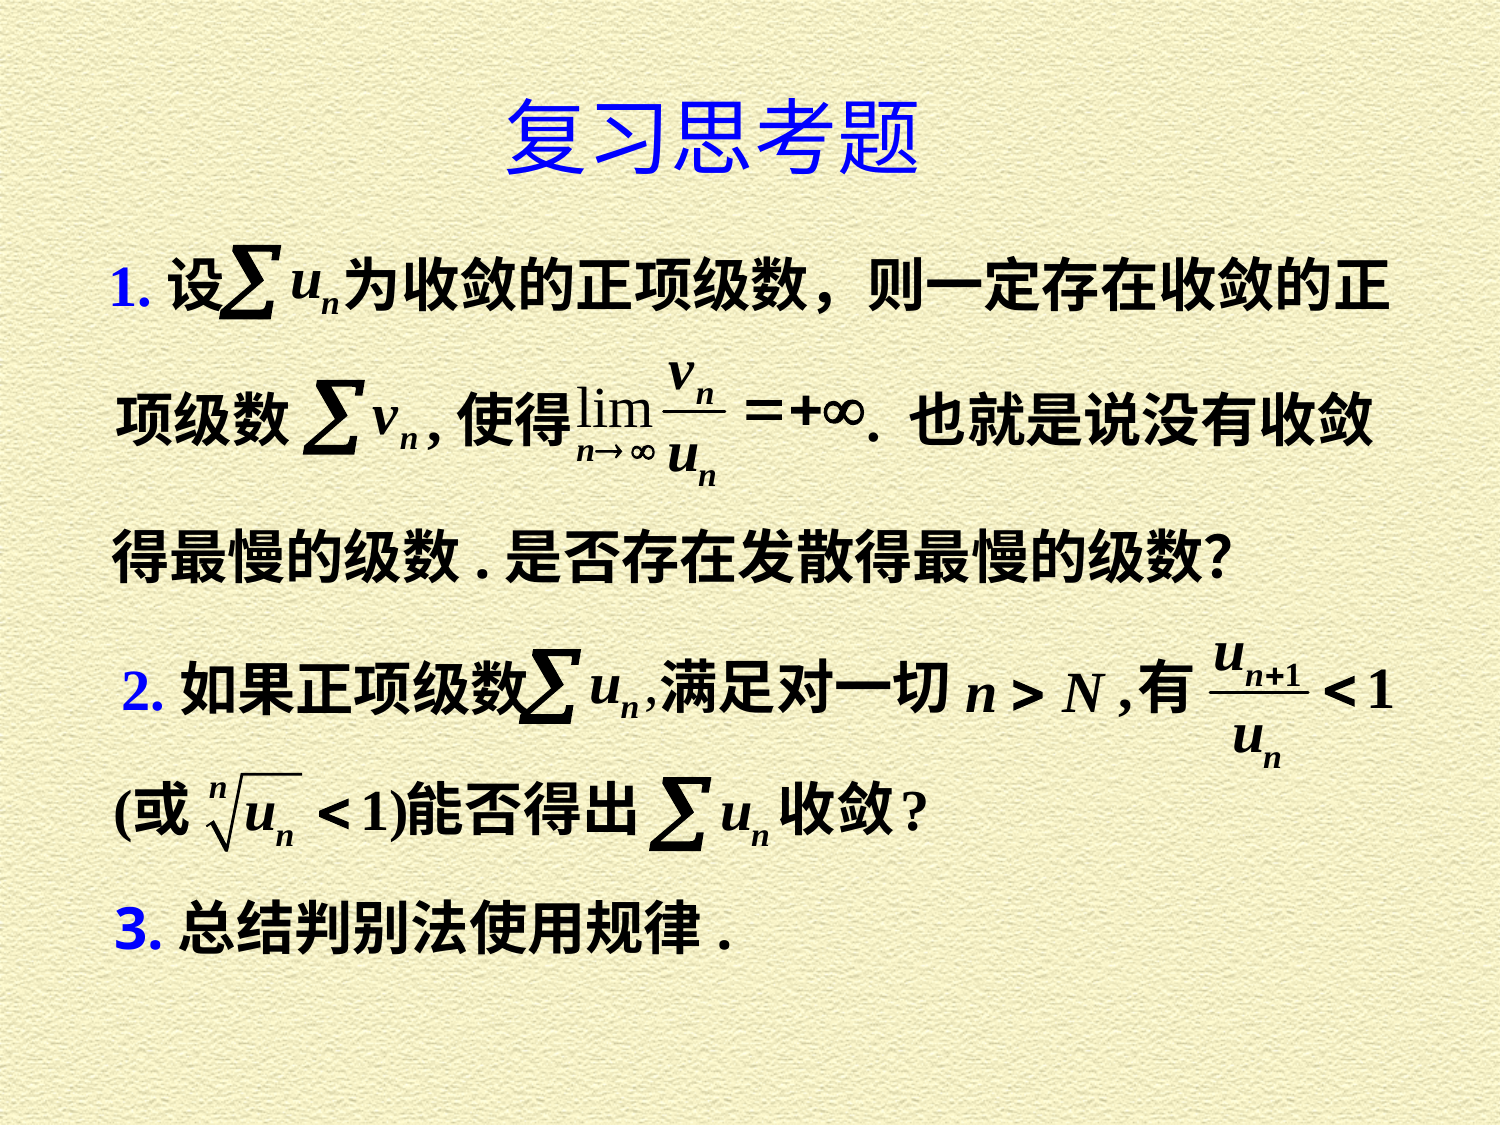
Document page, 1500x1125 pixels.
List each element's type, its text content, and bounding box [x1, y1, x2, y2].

text_box 复习思考题 [489, 78, 955, 193]
text_box 得最慢的级数.是否存在发散得最慢的级数？ [96, 512, 1278, 598]
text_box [100, 340, 1391, 492]
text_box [112, 618, 1397, 775]
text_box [100, 240, 1416, 327]
picture [0, 0, 1500, 1125]
text_box 3.总结判别法使用规律. [99, 883, 748, 969]
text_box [112, 768, 931, 858]
